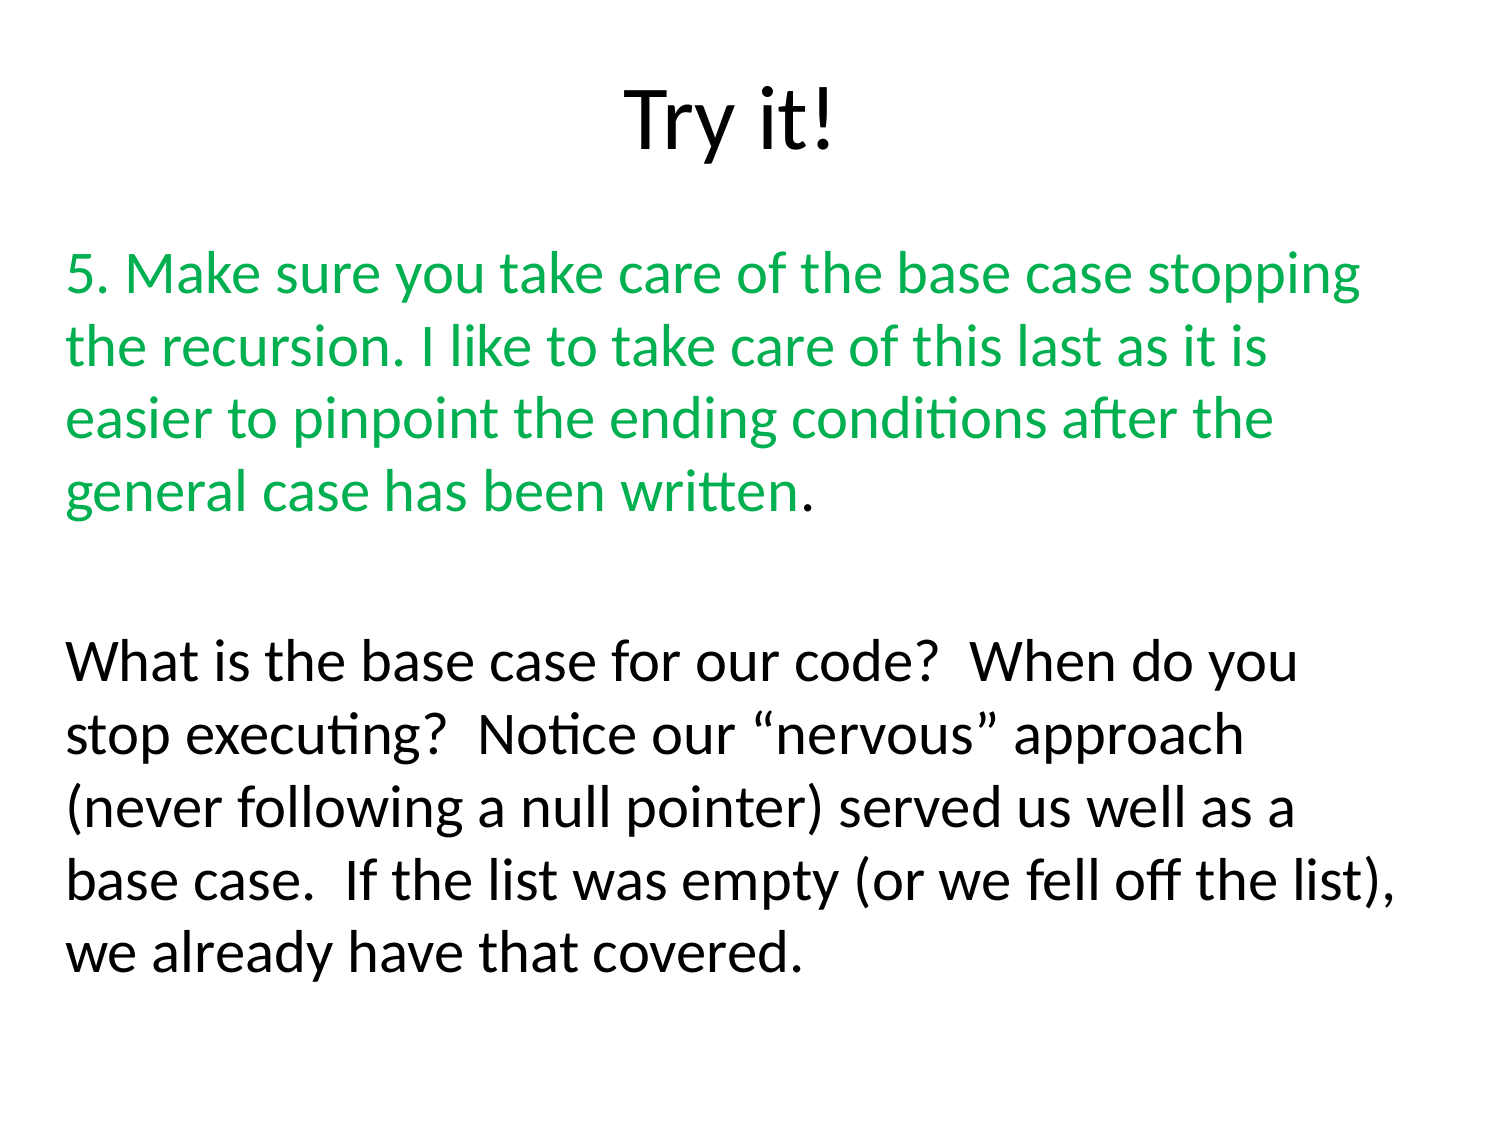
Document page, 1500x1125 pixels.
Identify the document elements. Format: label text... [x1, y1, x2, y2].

title Try it! [50, 37, 1413, 188]
list 5. Make sure you take care of the base case stopping the recursion. I like to take care of this last as it is easier to pinpoint the ending conditions after the general case has been written. What is the base case for our code? When do you stop executing? Notice our “nervous” approach (never following a null pointer) served us well as a base case. If the list was empty (or we fell off the list), we already have that covered. [50, 224, 1425, 1005]
